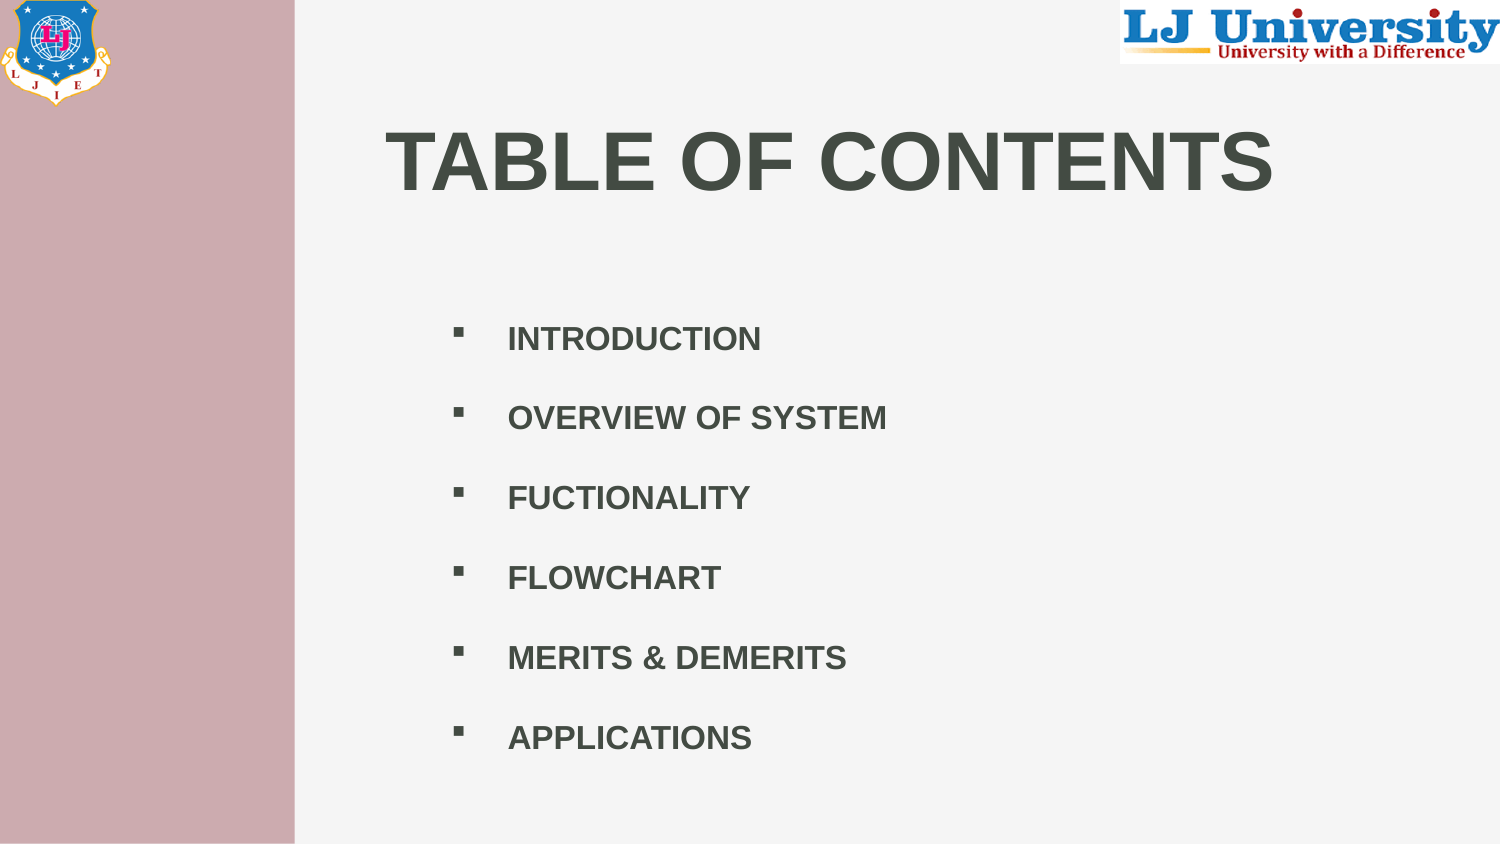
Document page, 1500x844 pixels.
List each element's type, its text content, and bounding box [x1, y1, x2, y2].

picture [1120, 0, 1500, 65]
picture [0, 0, 112, 107]
subtitle INTRODUCTION OVERVIEW OF SYSTEM FUCTIONALITY FLOWCHART MERITS & DEMERITS APPLICATIONS [411, 301, 1383, 639]
title TABLE OF CONTENTS [370, 37, 1383, 279]
